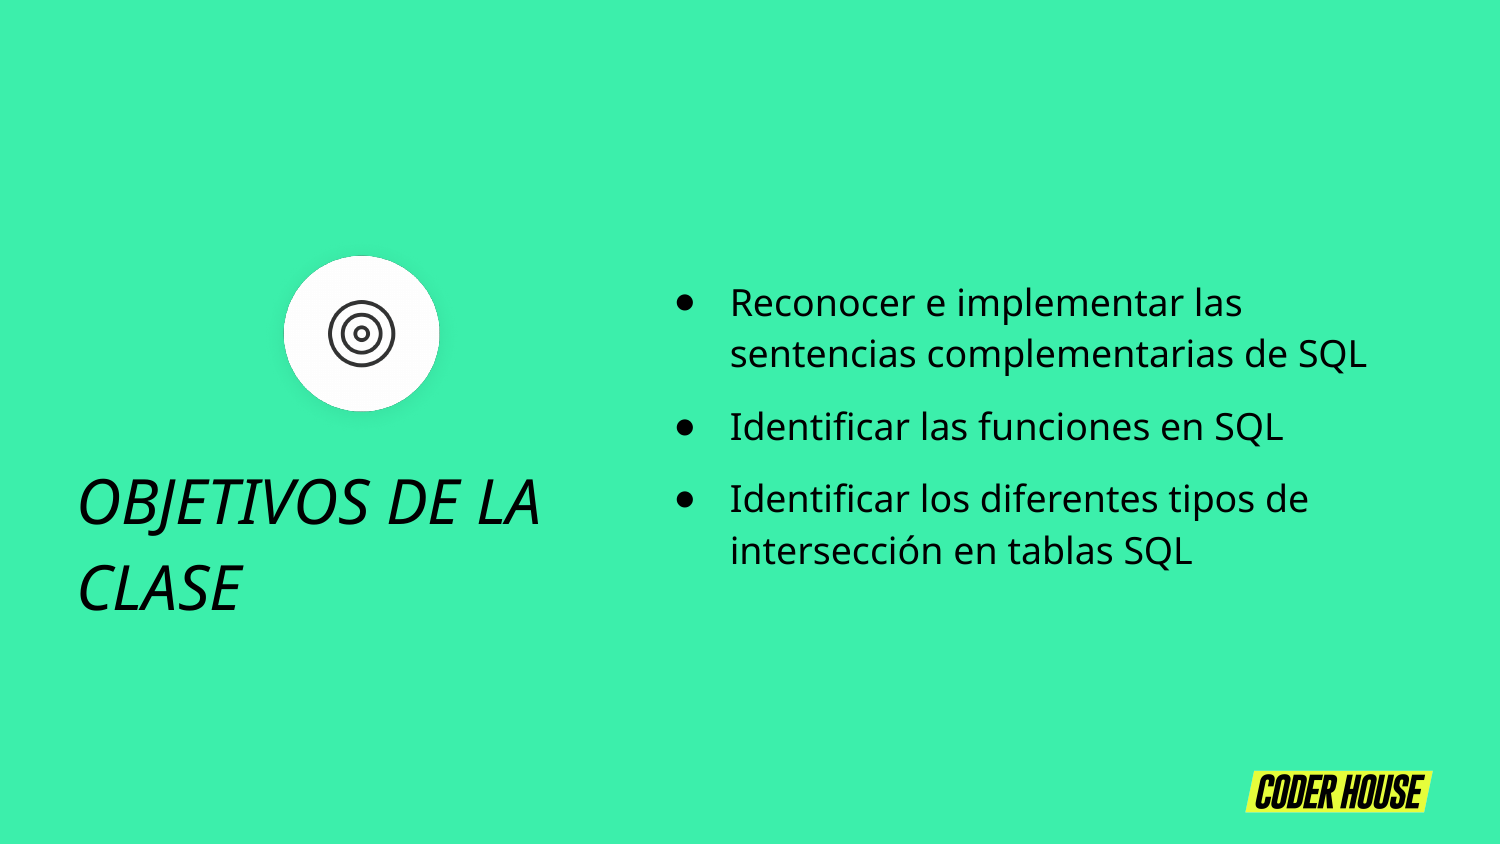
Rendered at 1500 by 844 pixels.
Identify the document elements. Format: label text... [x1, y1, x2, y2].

text_box Reconocer e implementar las sentencias complementarias de SQL Identificar las funciones en SQL Identificar los diferentes tipos de intersección en tablas SQL [639, 186, 1436, 658]
text_box OBJETIVOS DE LA CLASE [61, 435, 639, 598]
picture [1241, 764, 1437, 819]
picture [264, 235, 460, 431]
